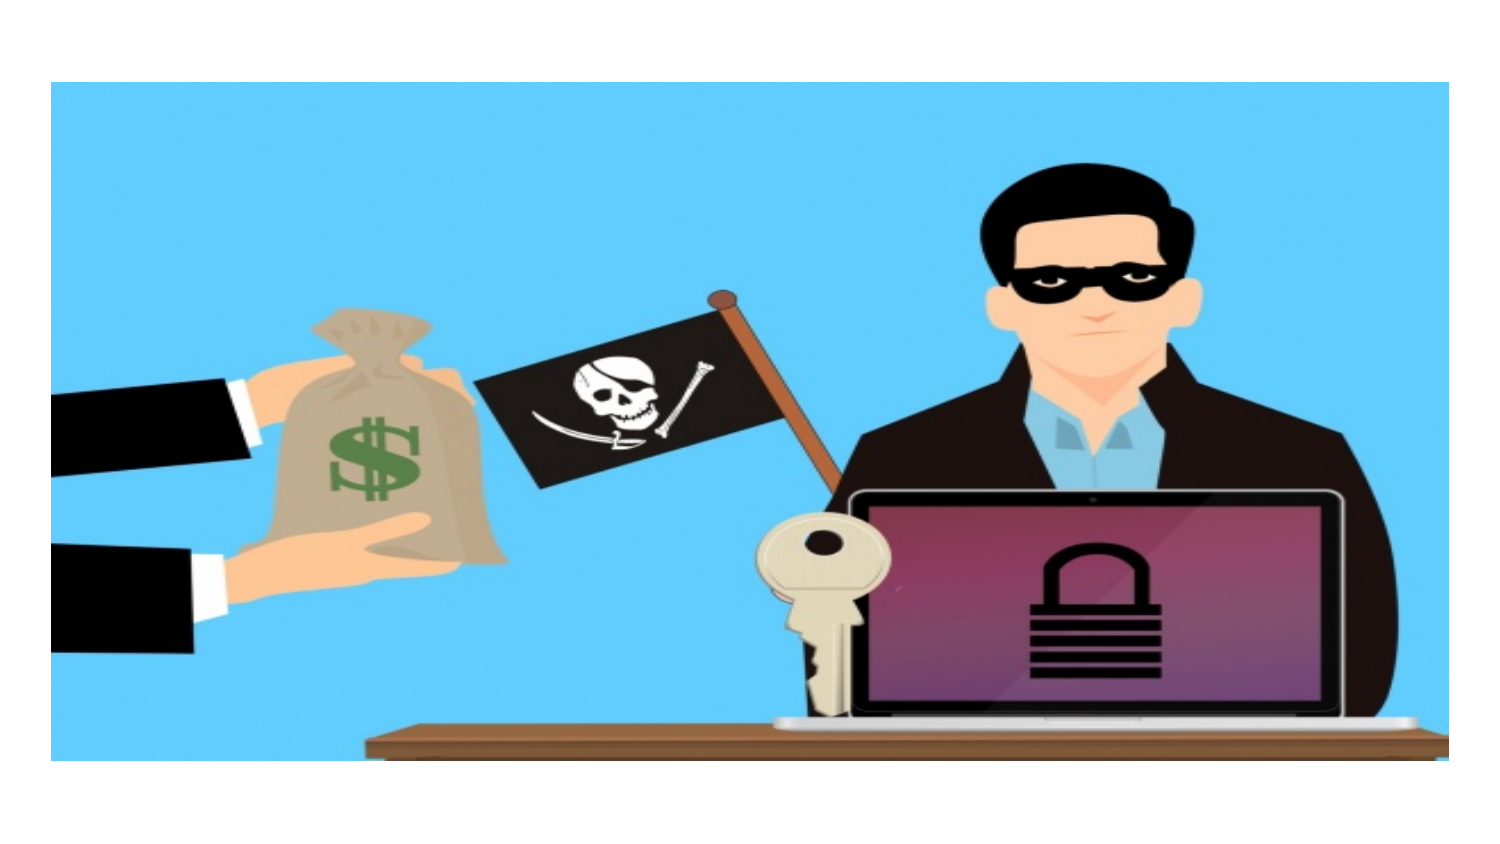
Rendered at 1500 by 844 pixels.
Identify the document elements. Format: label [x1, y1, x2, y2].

picture [50, 82, 1450, 762]
